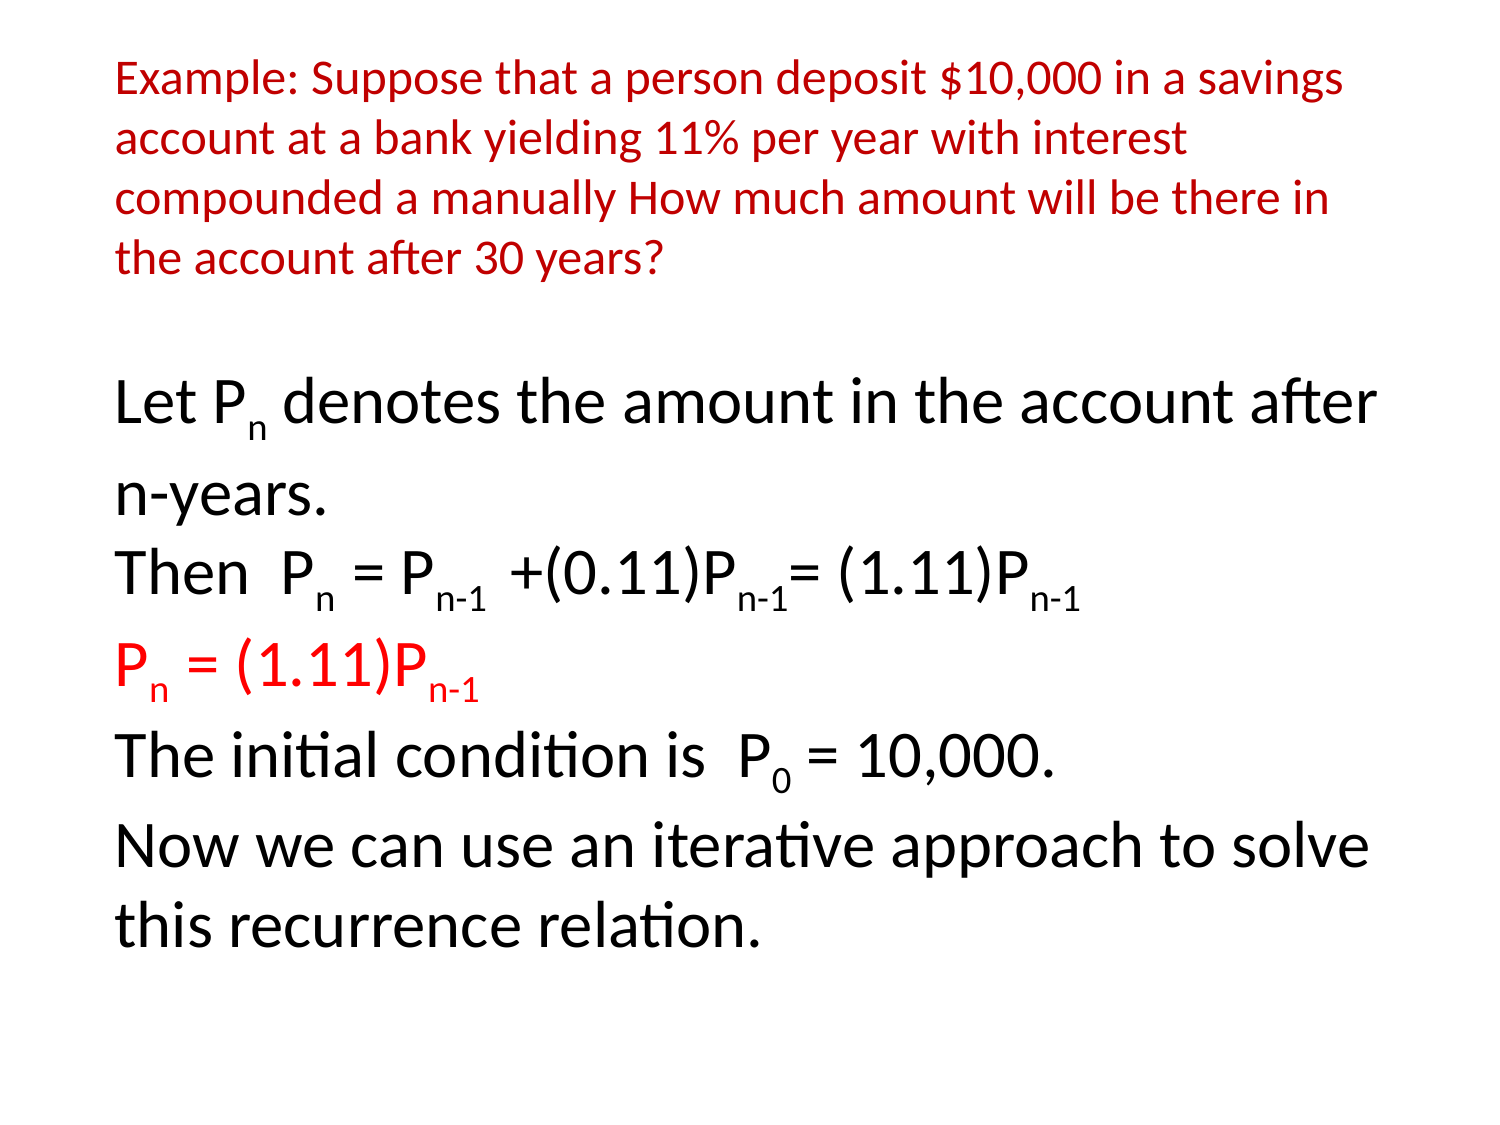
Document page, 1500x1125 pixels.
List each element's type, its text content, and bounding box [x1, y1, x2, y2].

text_box Let Pn denotes the amount in the account after n-years. Then Pn = Pn-1 +(0.11)Pn-1= (1.11)Pn-1 Pn = (1.11)Pn-1 The initial condition is P0 = 10,000. Now we can use an iterative approach to solve this recurrence relation. [99, 349, 1413, 969]
text_box Example: Suppose that a person deposit $10,000 in a savings account at a bank yielding 11% per year with interest compounded a manually How much amount will be there in the account after 30 years? [99, 37, 1388, 293]
